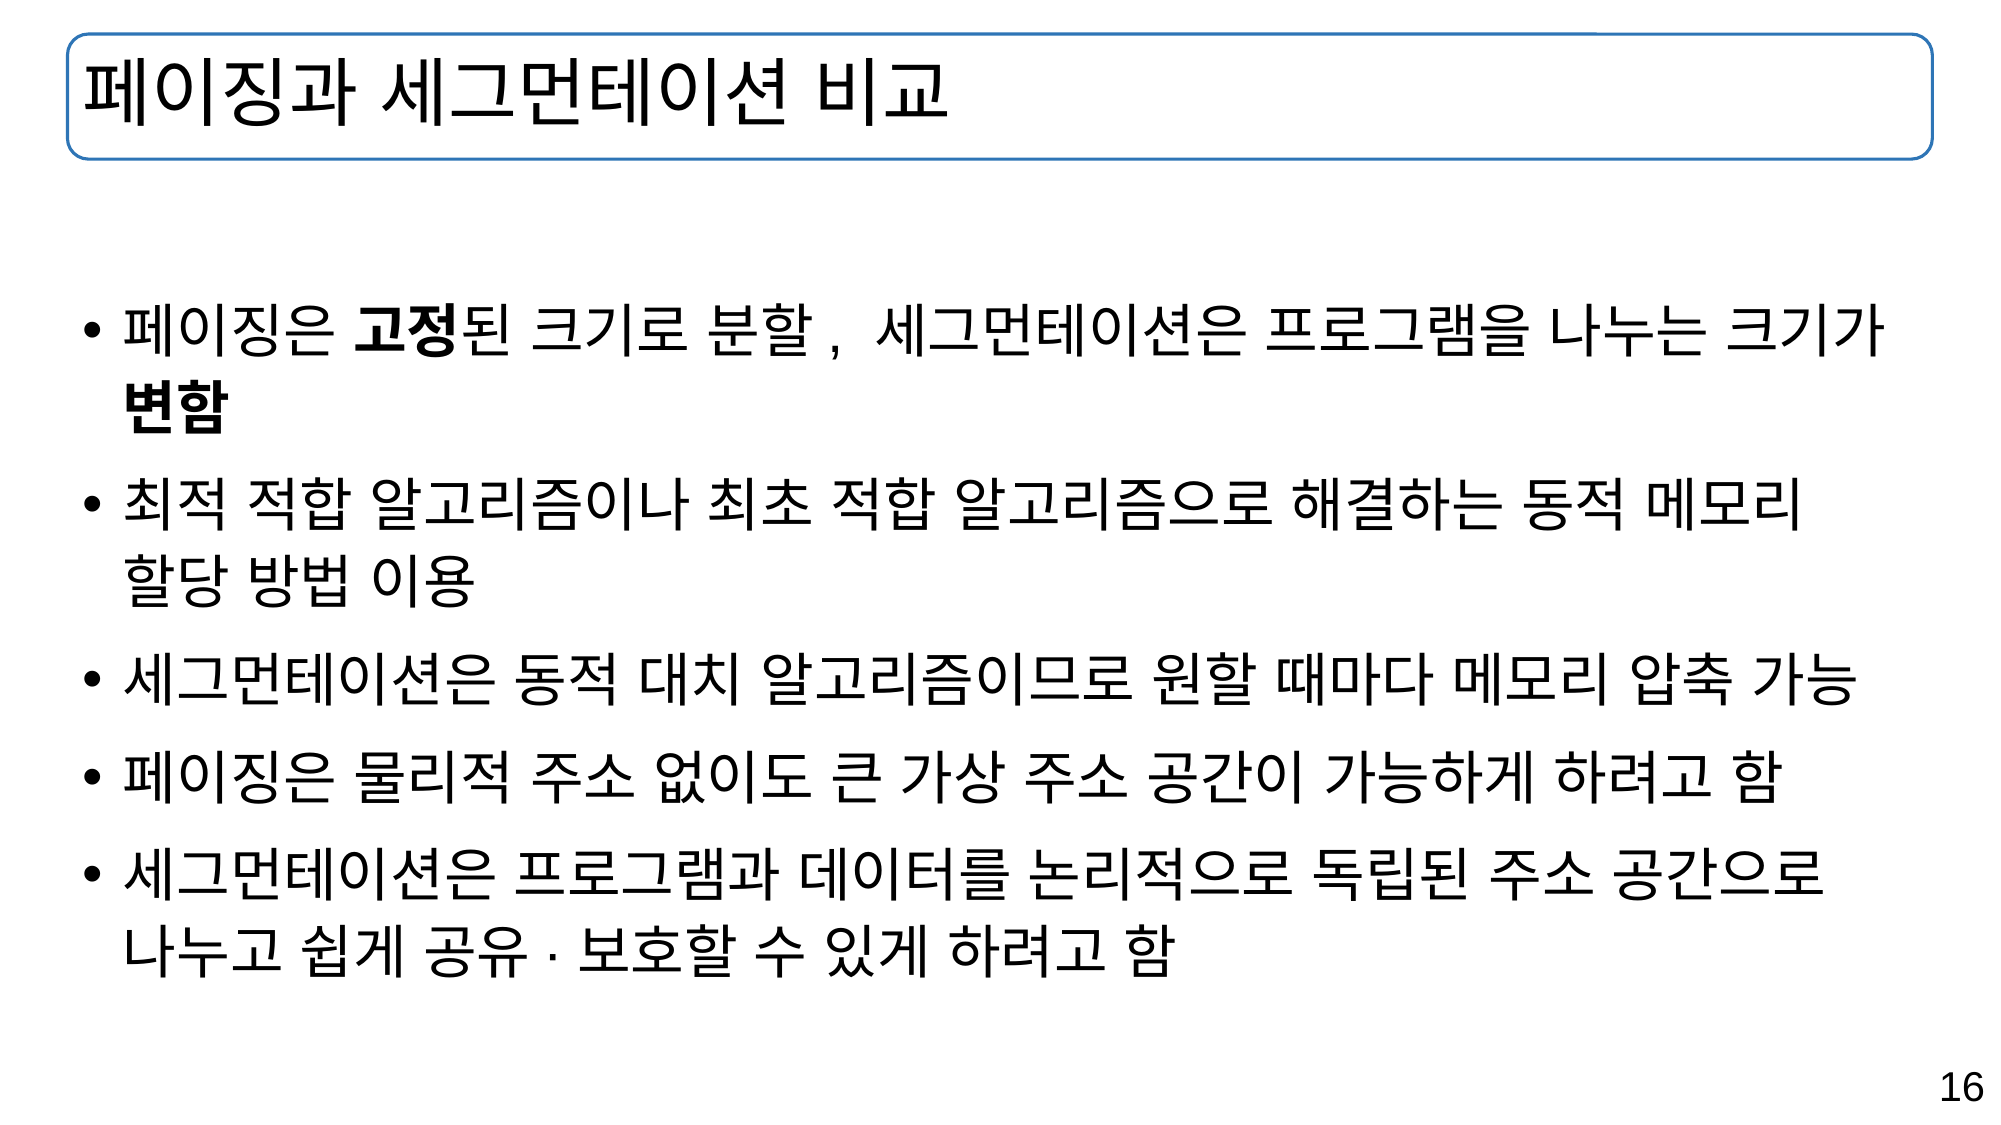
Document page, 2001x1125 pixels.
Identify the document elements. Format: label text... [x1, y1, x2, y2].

title 페이징과 세그먼테이션 비교 [67, 34, 1933, 160]
list 페이징은 고정된 크기로 분할, 세그먼테이션은 프로그램을 나누는 크기가 변함 최적 적합 알고리즘이나 최초 적합 알고리즘으로 해결하는 동적 메모리 할당 방법 이용 세그먼테이션은 동적 대치 알고리즘이므로 원할 때마다 메모리 압축 가능 페이징은 물리적 주소 없이도 큰 가상 주소 공간이 가능하게 하려고 함 세그먼테이션은 프로그램과 데이터를 논리적으로 독립된 주소 공간으로 나누고 쉽게 공유·보호할 수 있게 하려고 함 [67, 189, 1933, 1019]
